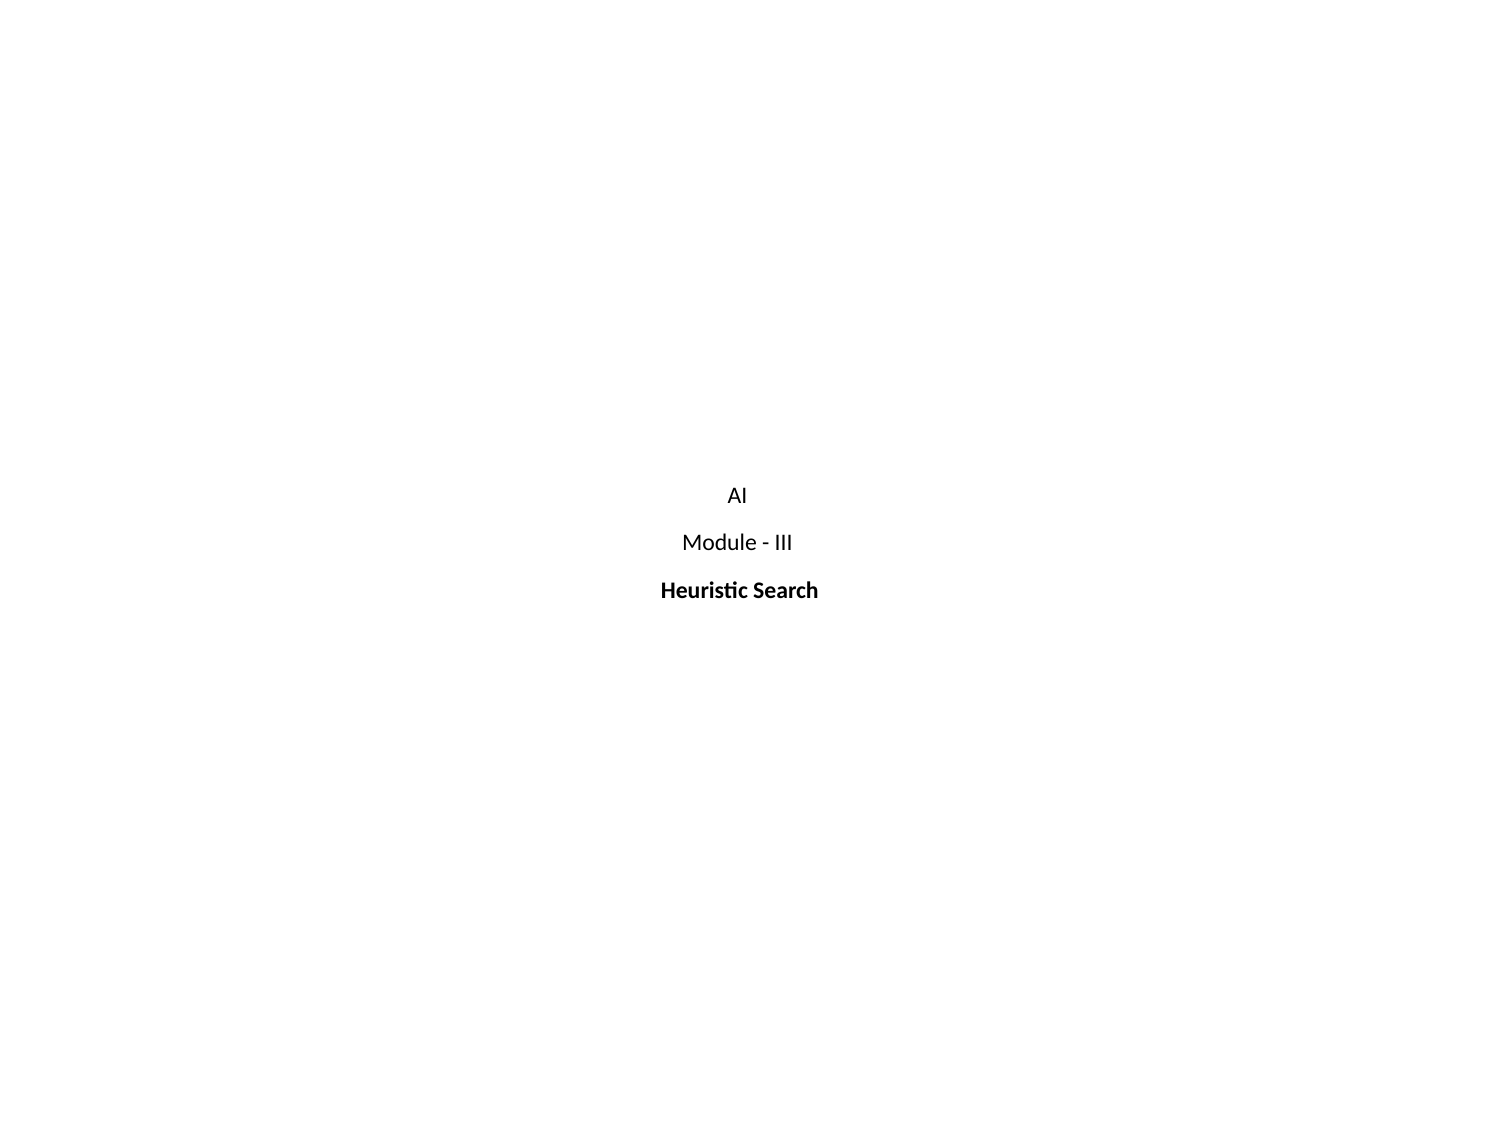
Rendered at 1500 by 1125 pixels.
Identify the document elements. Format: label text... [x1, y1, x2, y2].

title AI Module - III Heuristic Search [62, 474, 1413, 663]
